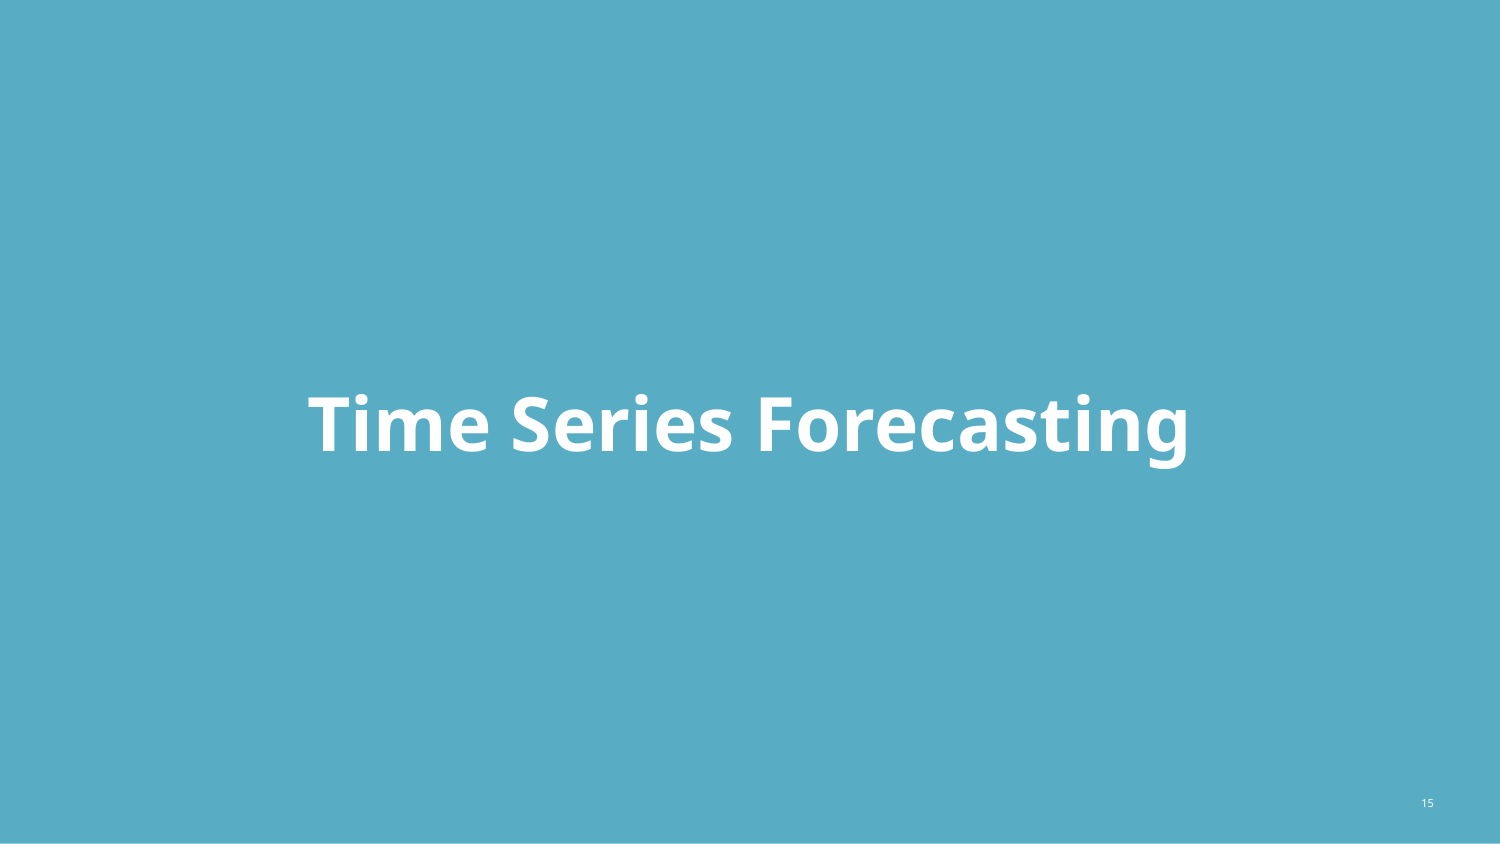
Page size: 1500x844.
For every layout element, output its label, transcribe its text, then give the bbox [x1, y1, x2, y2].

title Time Series Forecasting [51, 352, 1449, 491]
slide_number 15 [1388, 781, 1449, 827]
